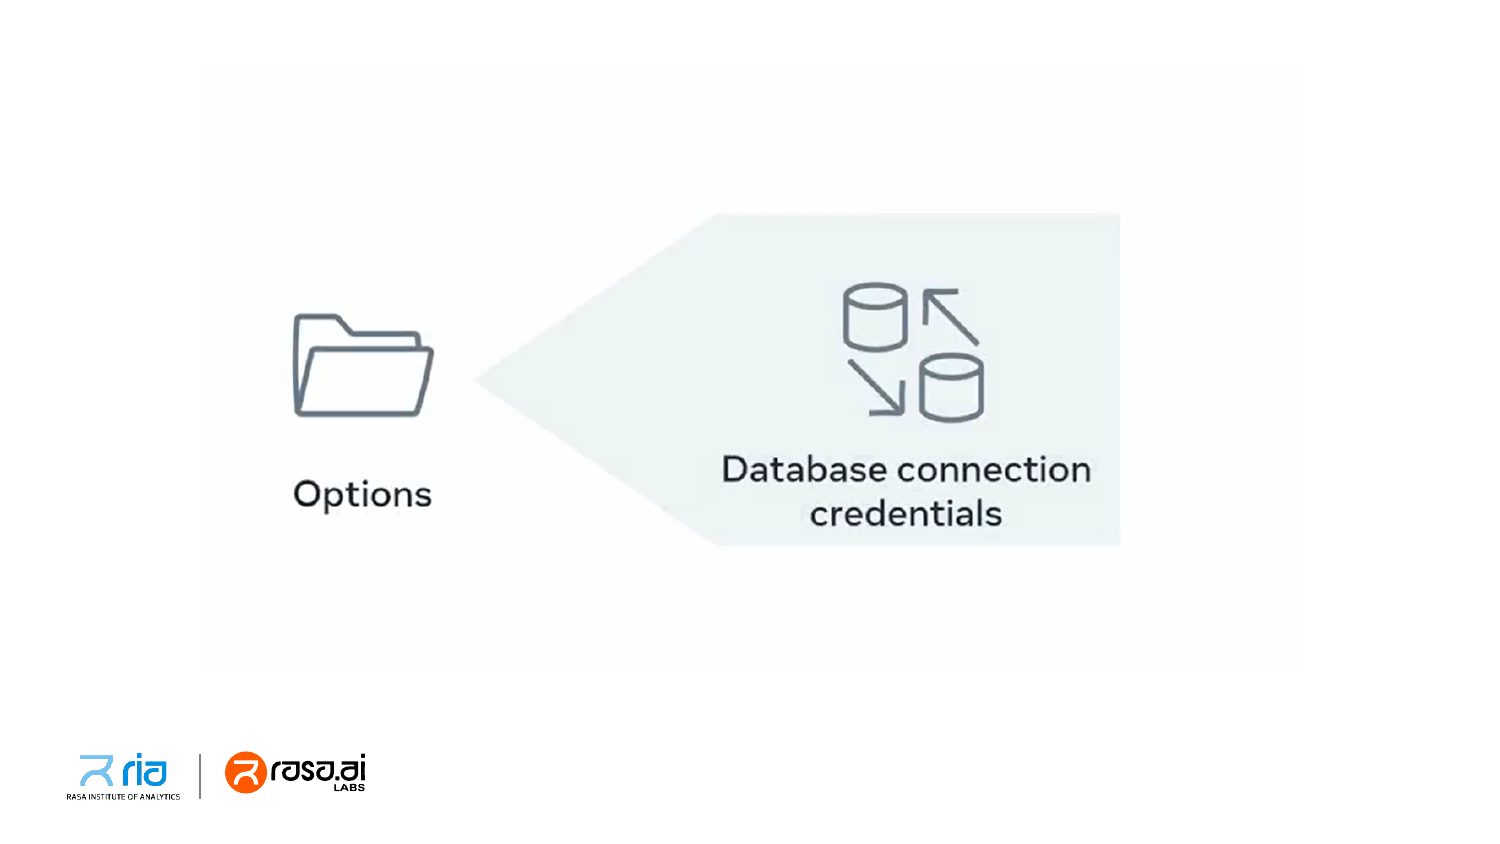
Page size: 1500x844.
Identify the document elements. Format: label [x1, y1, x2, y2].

picture [58, 744, 188, 808]
picture [201, 66, 1299, 669]
